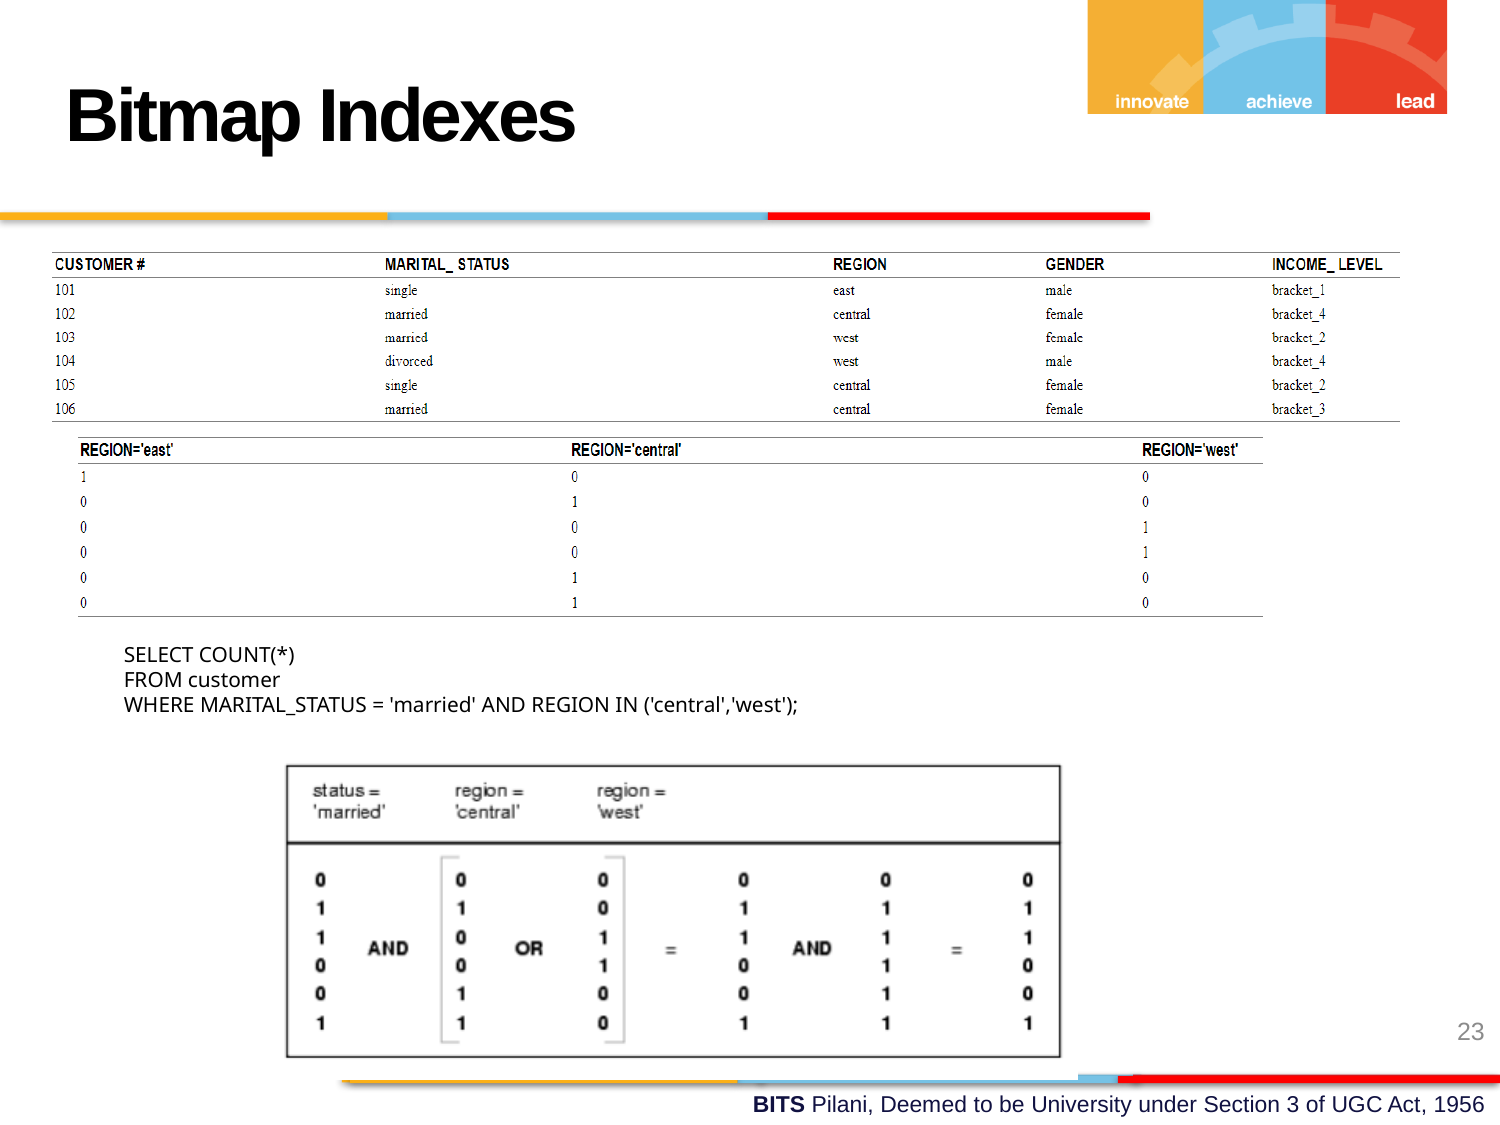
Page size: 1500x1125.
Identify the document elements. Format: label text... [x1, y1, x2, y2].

picture [1087, 0, 1448, 114]
picture [45, 238, 1401, 631]
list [259, 749, 1078, 1080]
slide_number 23 [1149, 1000, 1500, 1061]
list Bitmap Indexes [50, 24, 1088, 213]
text_box SELECT COUNT(*) FROM customer WHERE MARITAL_STATUS = 'married' AND REGION IN ('central','west'); [108, 639, 819, 724]
